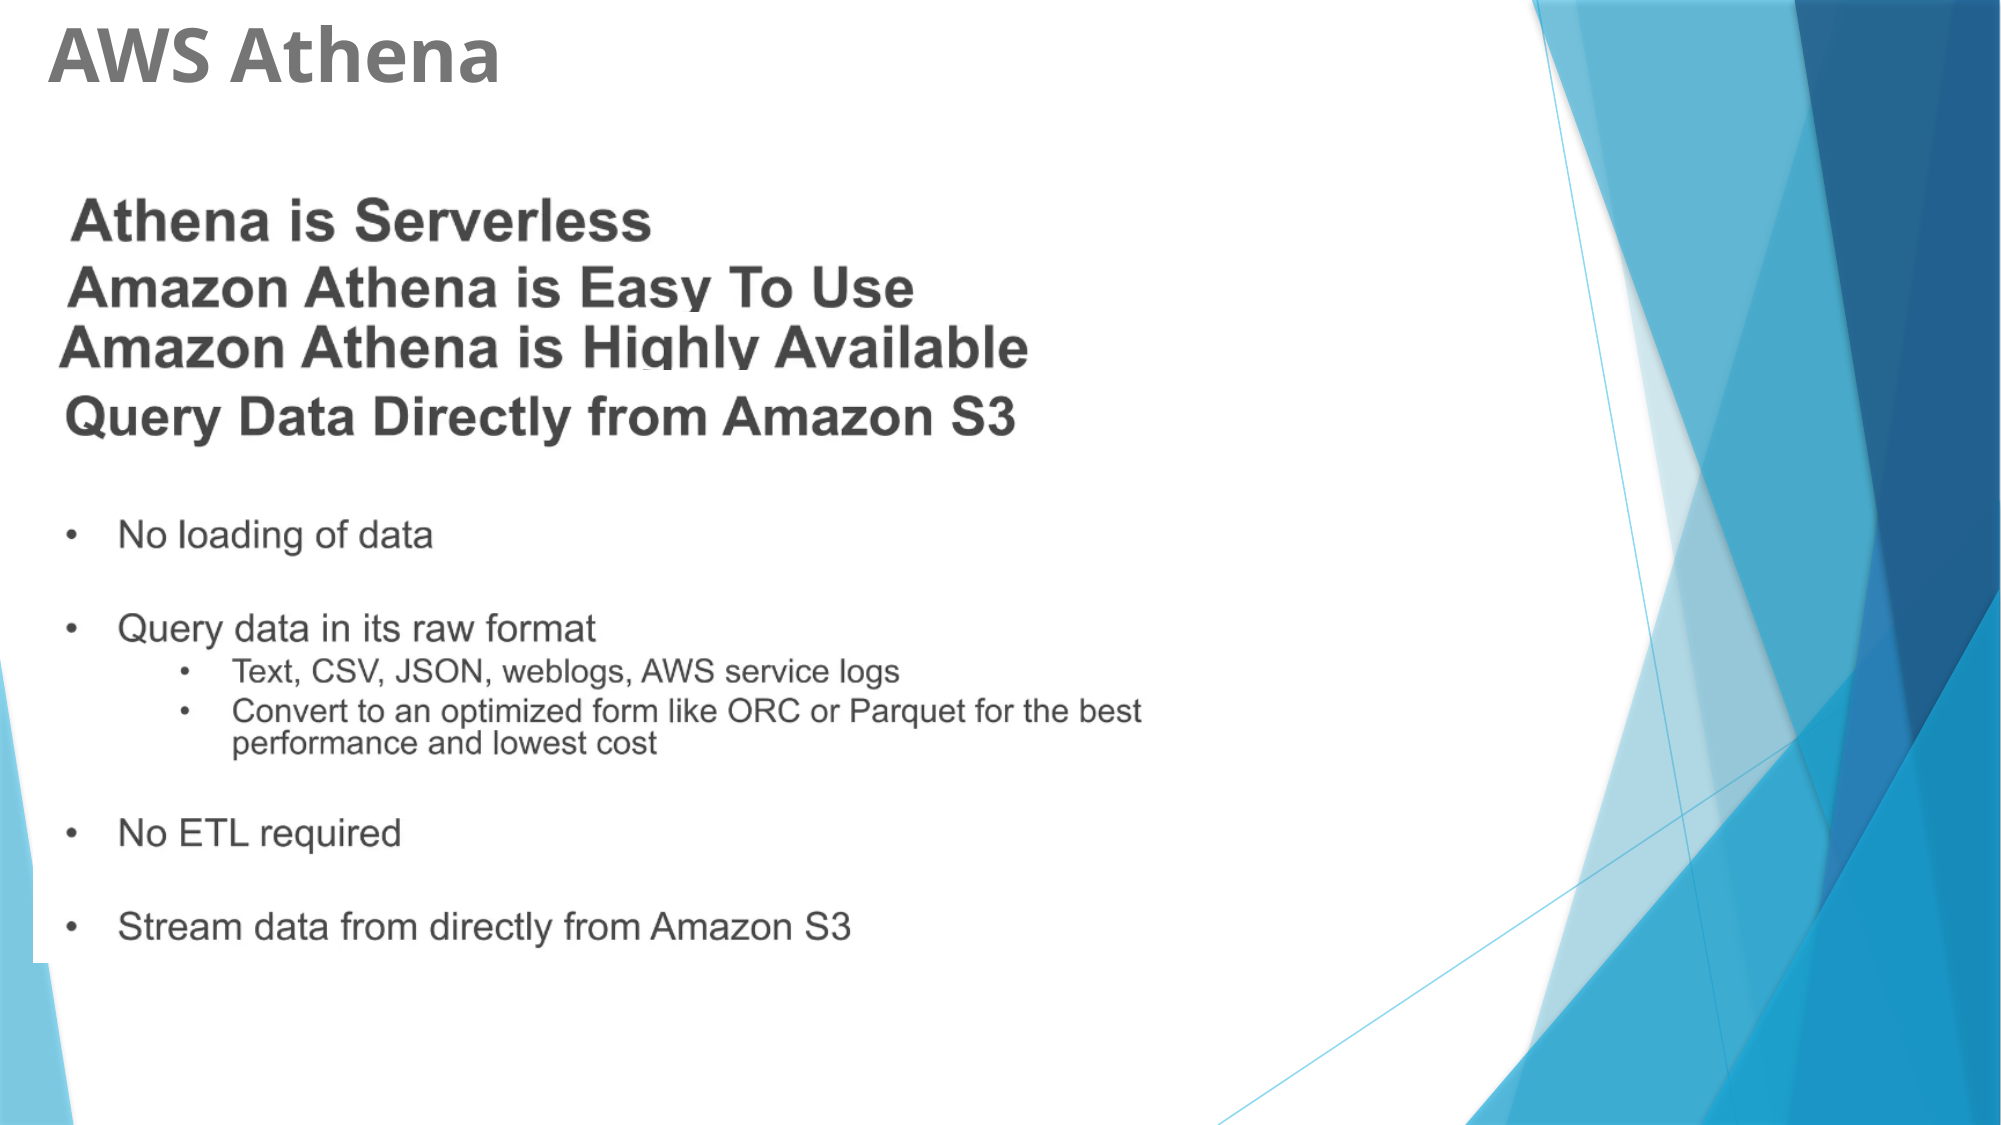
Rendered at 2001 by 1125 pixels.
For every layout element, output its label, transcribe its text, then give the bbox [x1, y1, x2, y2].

title AWS Athena [33, 0, 1762, 218]
picture [33, 167, 1151, 963]
